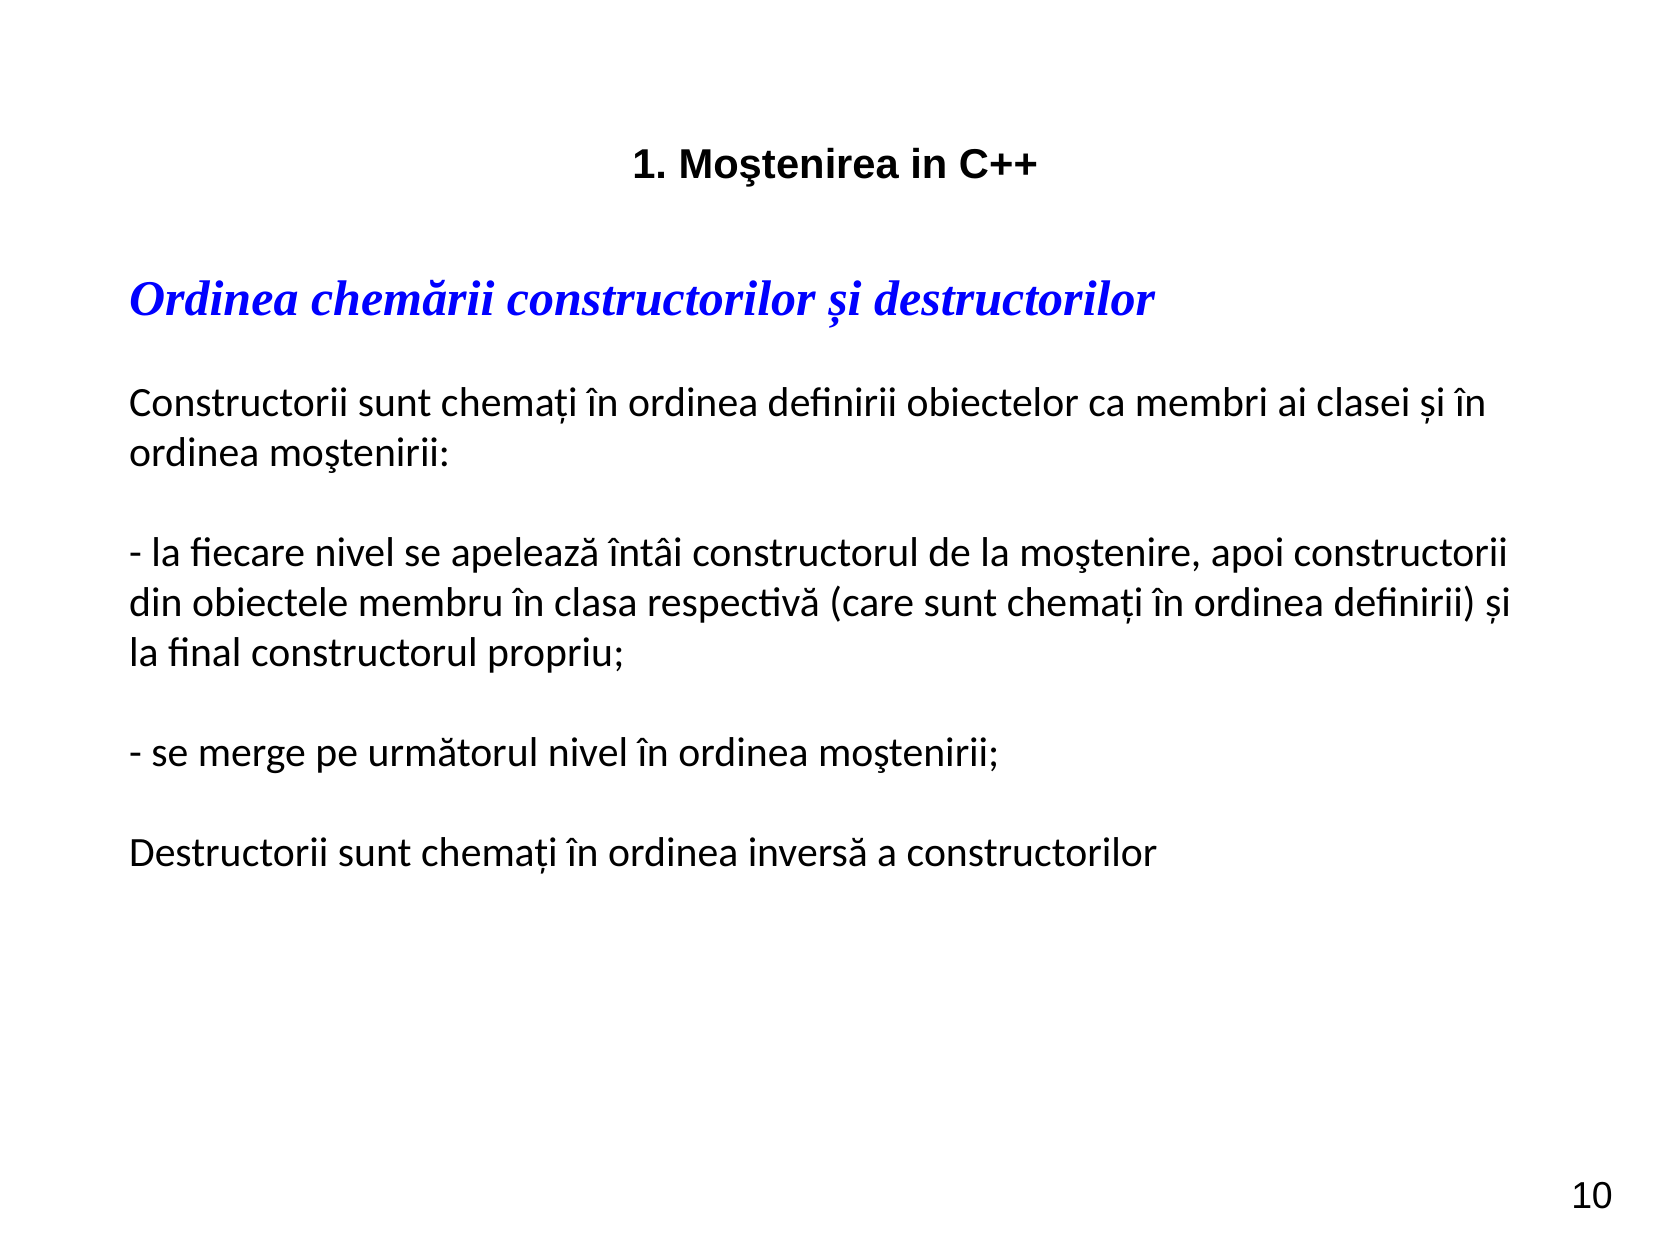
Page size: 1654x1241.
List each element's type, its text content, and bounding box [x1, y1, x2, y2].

text_box [1496, 1158, 1630, 1225]
text_box 1. Moştenirea in C++ [380, 135, 1290, 209]
text_box Ordinea chemării constructorilor și destructorilor Constructorii sunt chemați în ordinea definirii obiectelor ca membri ai clasei și în ordinea moştenirii: - la fiecare nivel se apelează întâi constructorul de la moştenire, apoi constructorii din obiectele membru în clasa respectivă (care sunt chemați în ordinea definirii) și la final constructorul propriu; - se merge pe următorul nivel în ordinea moştenirii; Destructorii sunt chemați în ordinea inversă a constructorilor [114, 257, 1565, 883]
